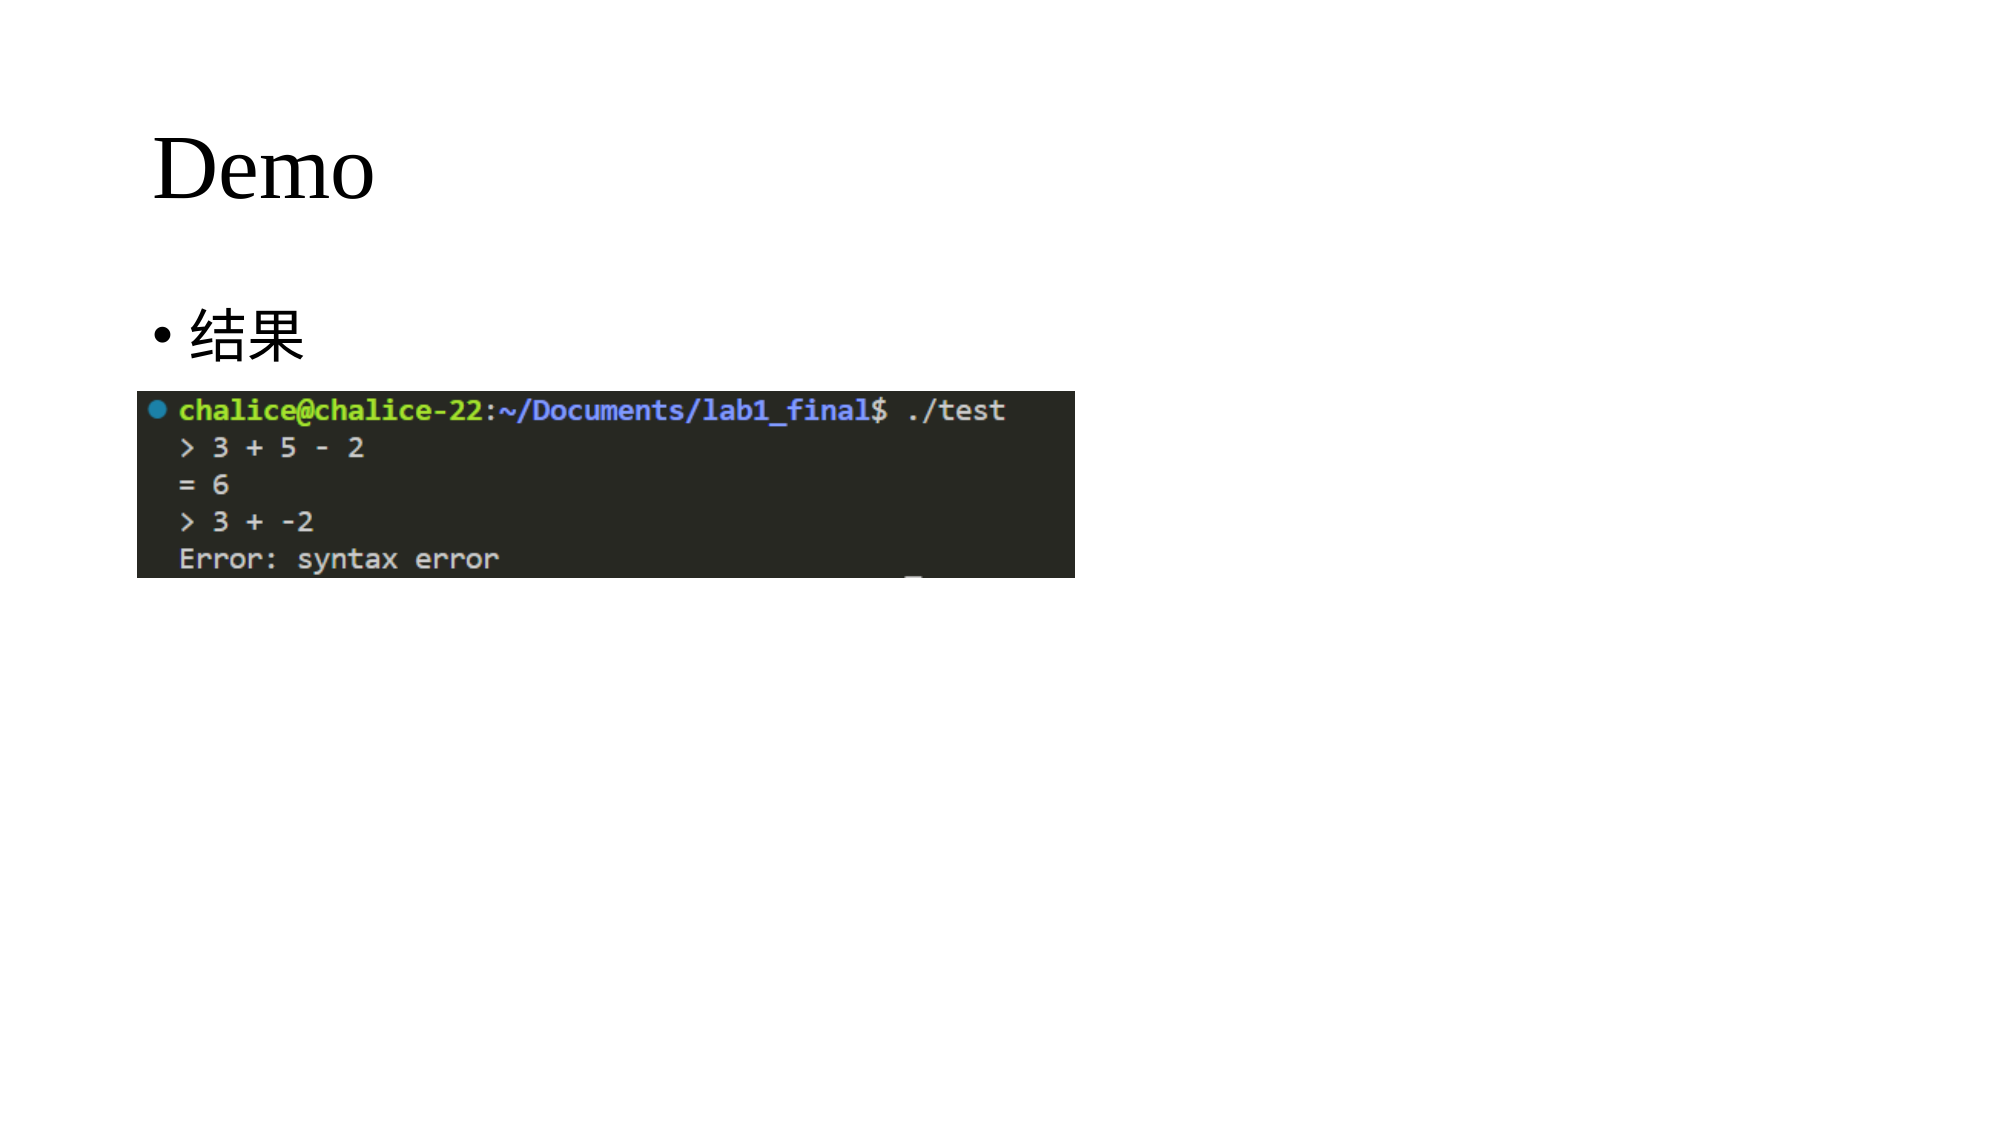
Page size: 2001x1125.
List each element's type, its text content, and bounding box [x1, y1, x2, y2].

picture [137, 391, 1075, 578]
text_box Demo [137, 59, 1863, 278]
text_box 结果 [137, 299, 1863, 1014]
